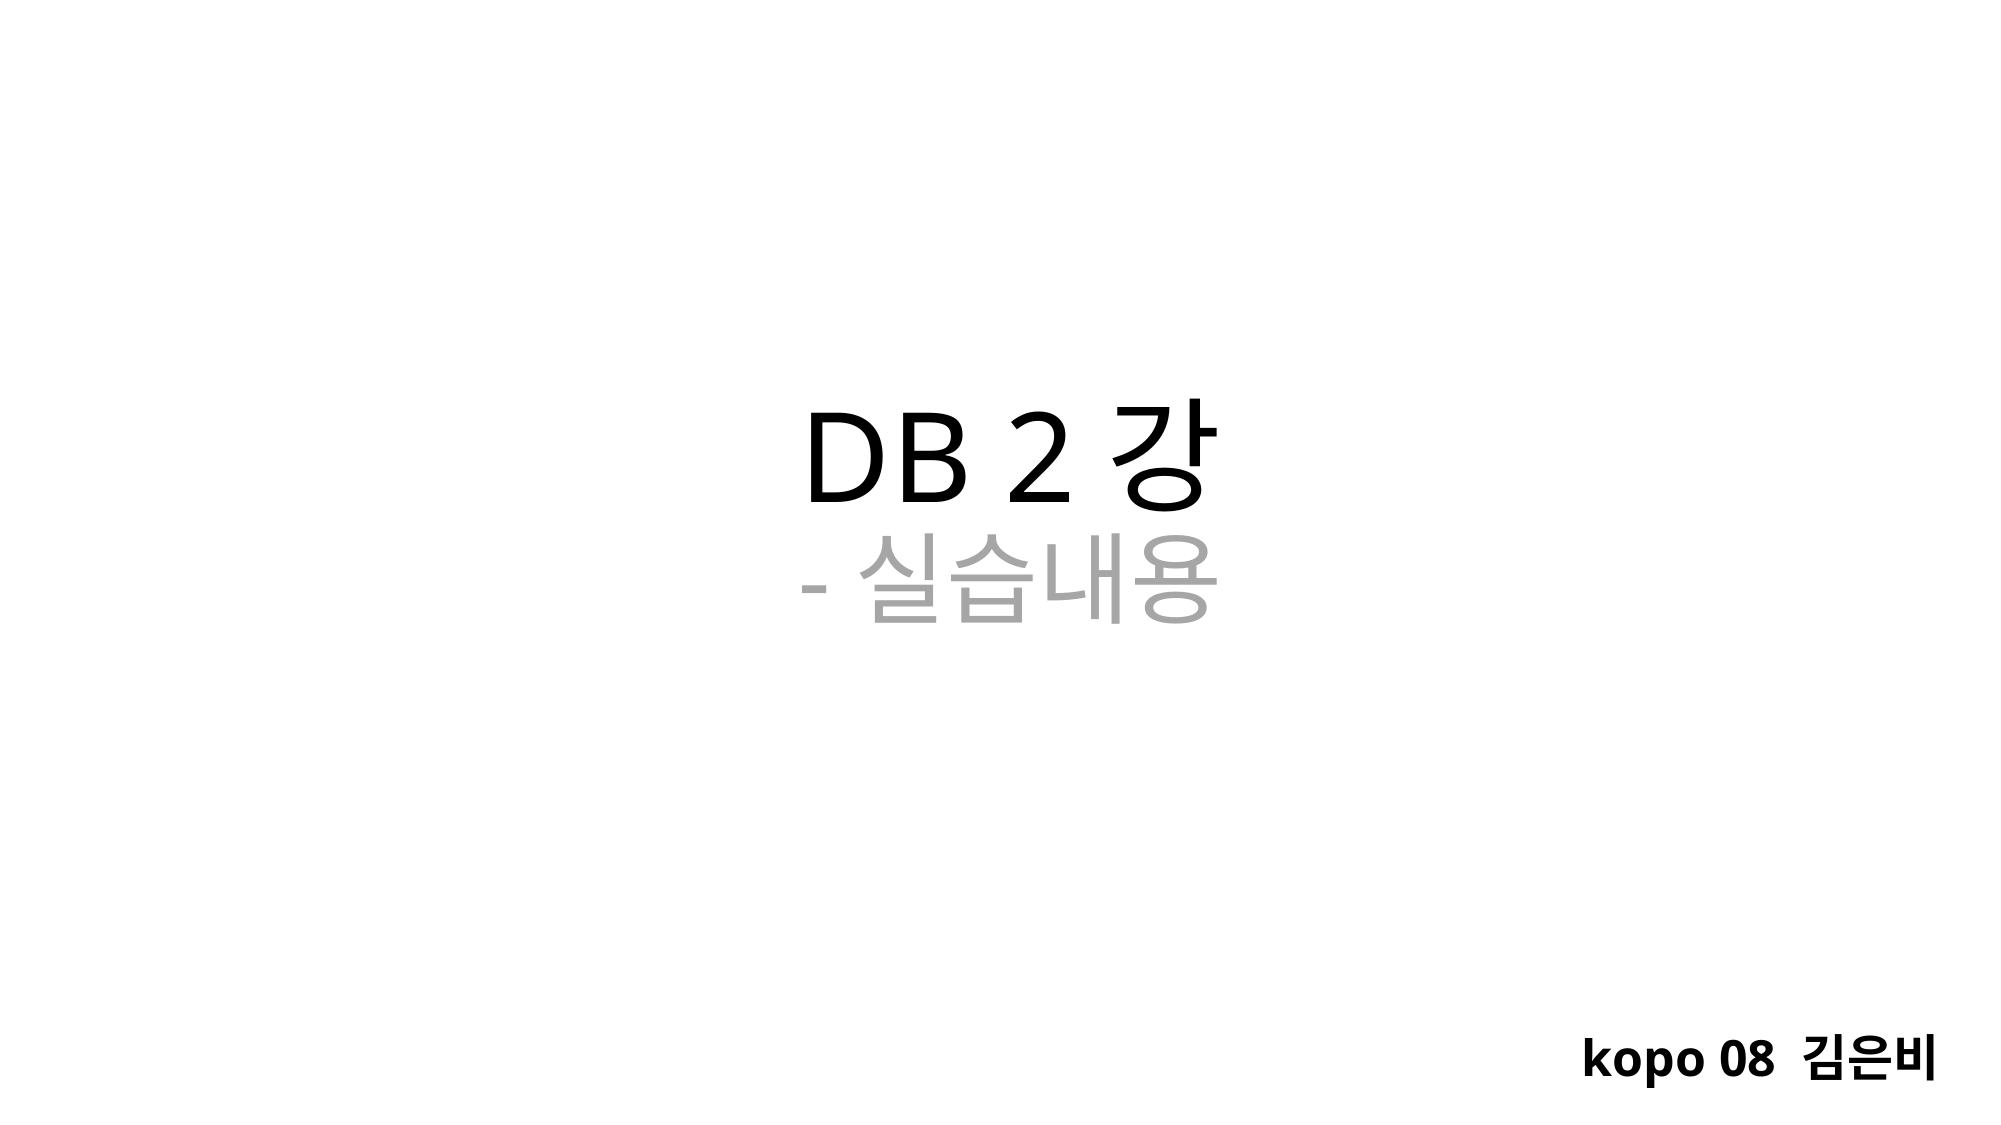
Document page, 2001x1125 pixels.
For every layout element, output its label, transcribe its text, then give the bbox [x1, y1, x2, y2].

text_box kopo 08 김은비 [1566, 1018, 1955, 1094]
title DB 2강 -실습내용 [260, 373, 1761, 766]
